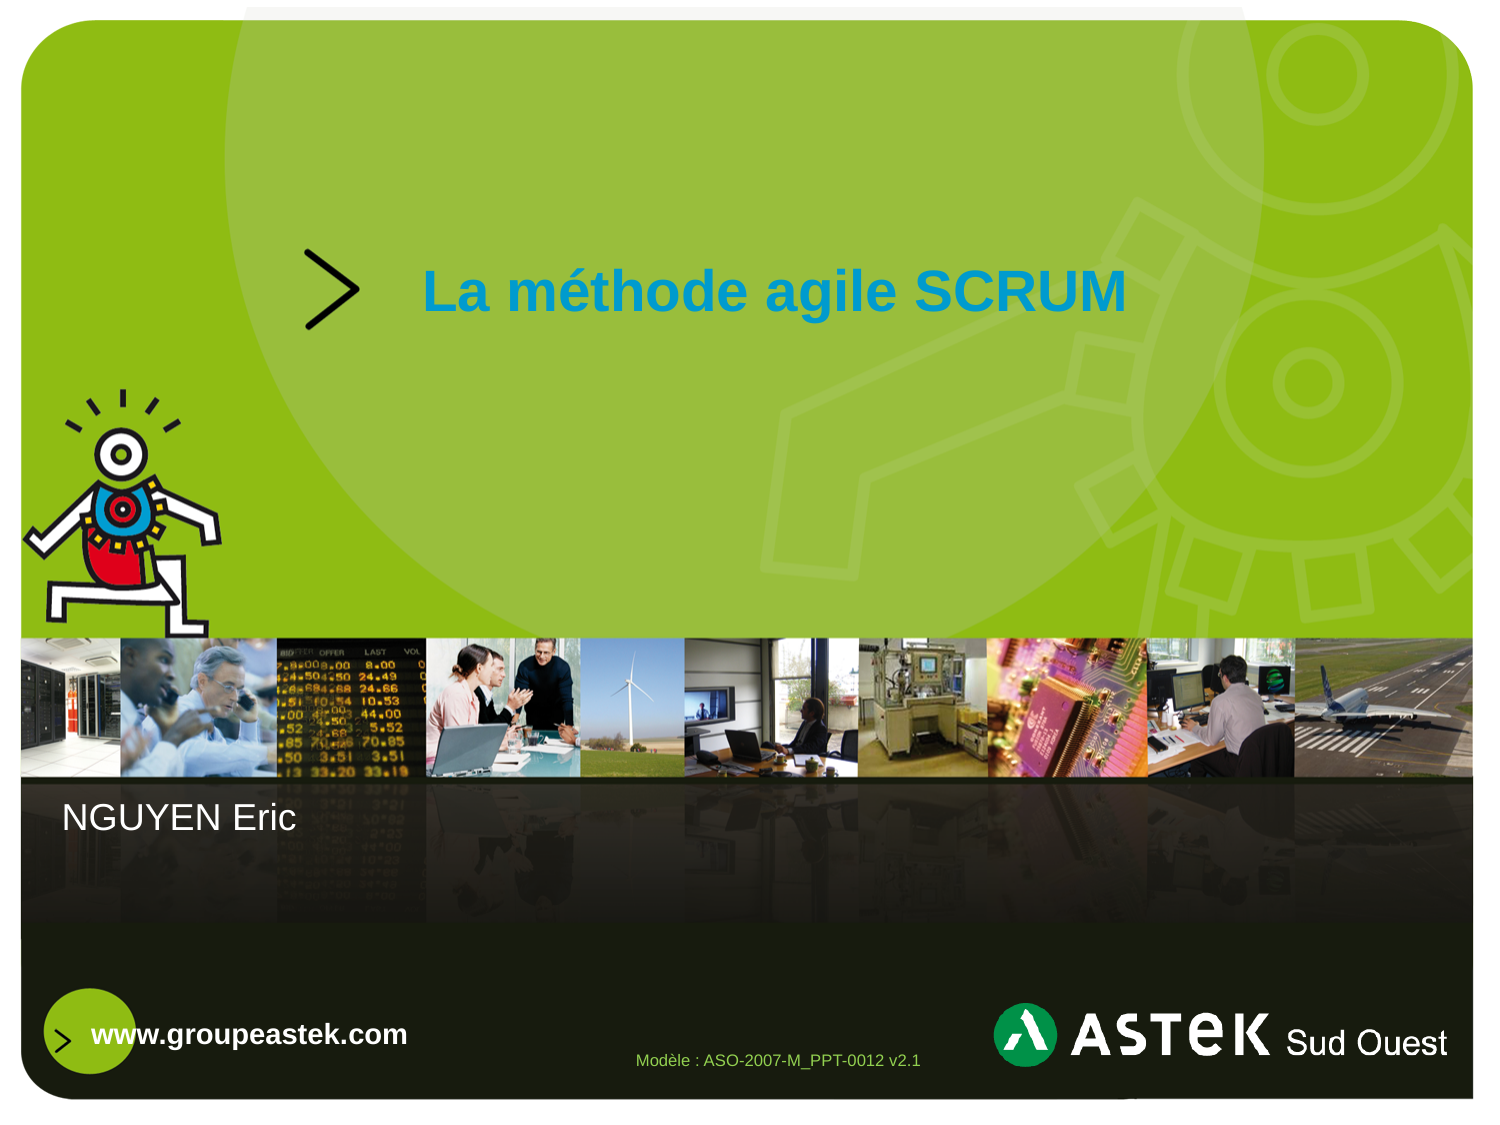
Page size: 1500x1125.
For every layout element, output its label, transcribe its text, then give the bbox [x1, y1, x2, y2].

text_box NGUYEN Eric [46, 785, 446, 845]
title La méthode agile SCRUM [407, 167, 1424, 410]
picture [0, 7, 1500, 1120]
